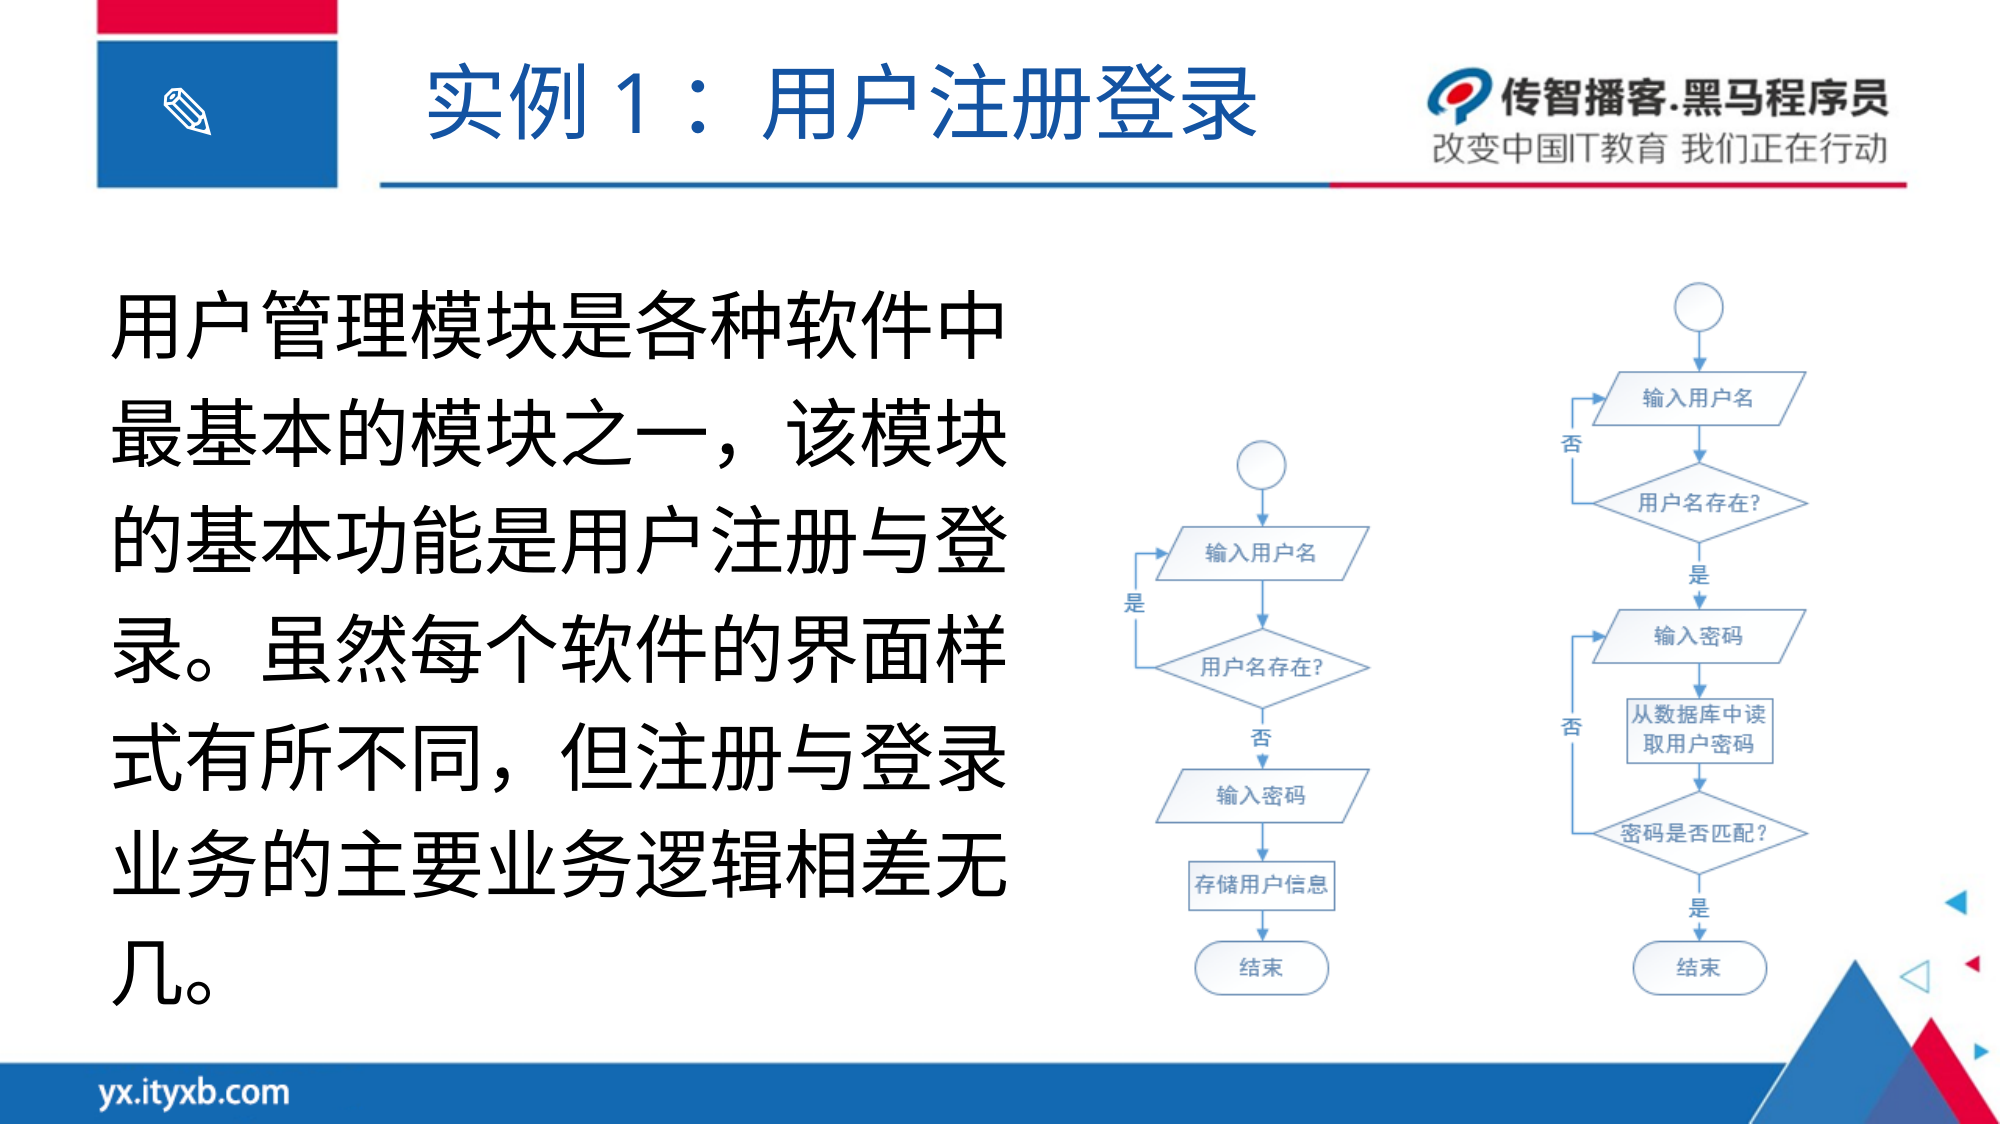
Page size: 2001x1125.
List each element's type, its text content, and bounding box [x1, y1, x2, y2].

picture [0, 0, 2000, 1124]
text_box 实例1：用户注册登录 [409, 43, 1292, 158]
text_box 用户管理模块是各种软件中最基本的模块之一，该模块的基本功能是用户注册与登录。虽然每个软件的界面样式有所不同，但注册与登录业务的主要业务逻辑相差无几。 [94, 252, 1093, 1024]
